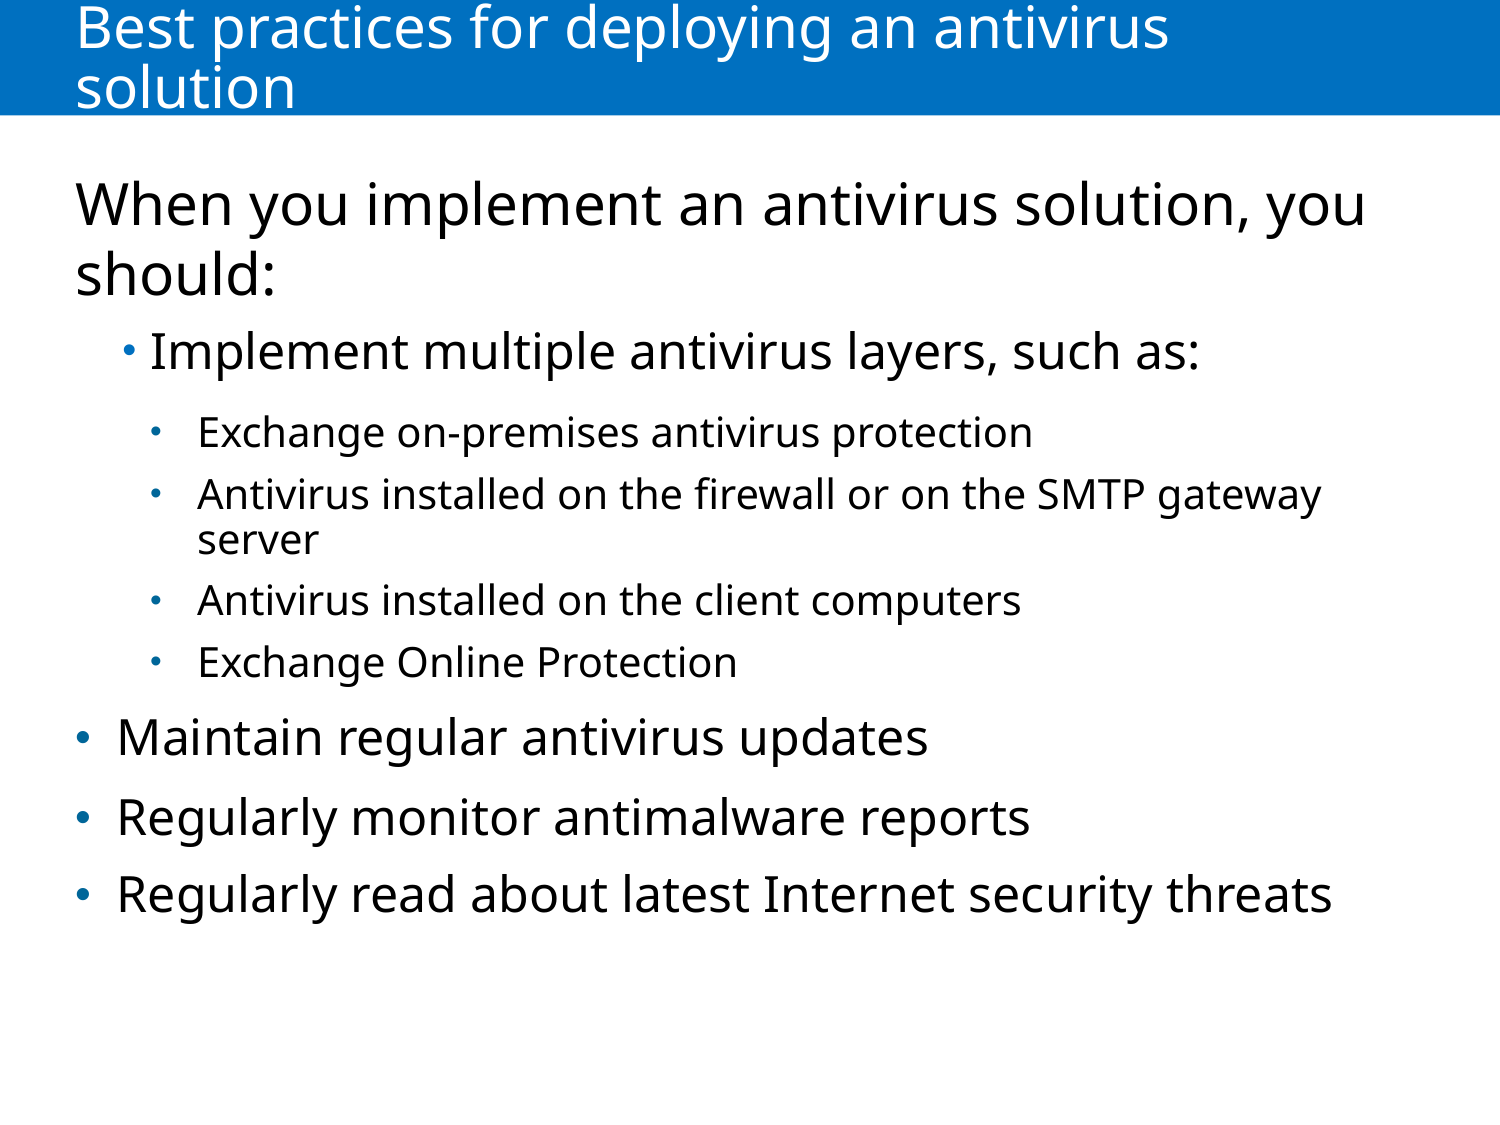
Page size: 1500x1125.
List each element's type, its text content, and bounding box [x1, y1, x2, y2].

text_box When you implement an antivirus solution, you should: Implement multiple antivirus layers, such as: Exchange on-premises antivirus protection Antivirus installed on the firewall or on the SMTP gateway server Antivirus installed on the client computers Exchange Online Protection Maintain regular antivirus updates Regularly monitor antimalware reports Regularly read about latest Internet security threats [75, 167, 1408, 1012]
title Best practices for deploying an antivirus solution [75, 0, 1351, 122]
